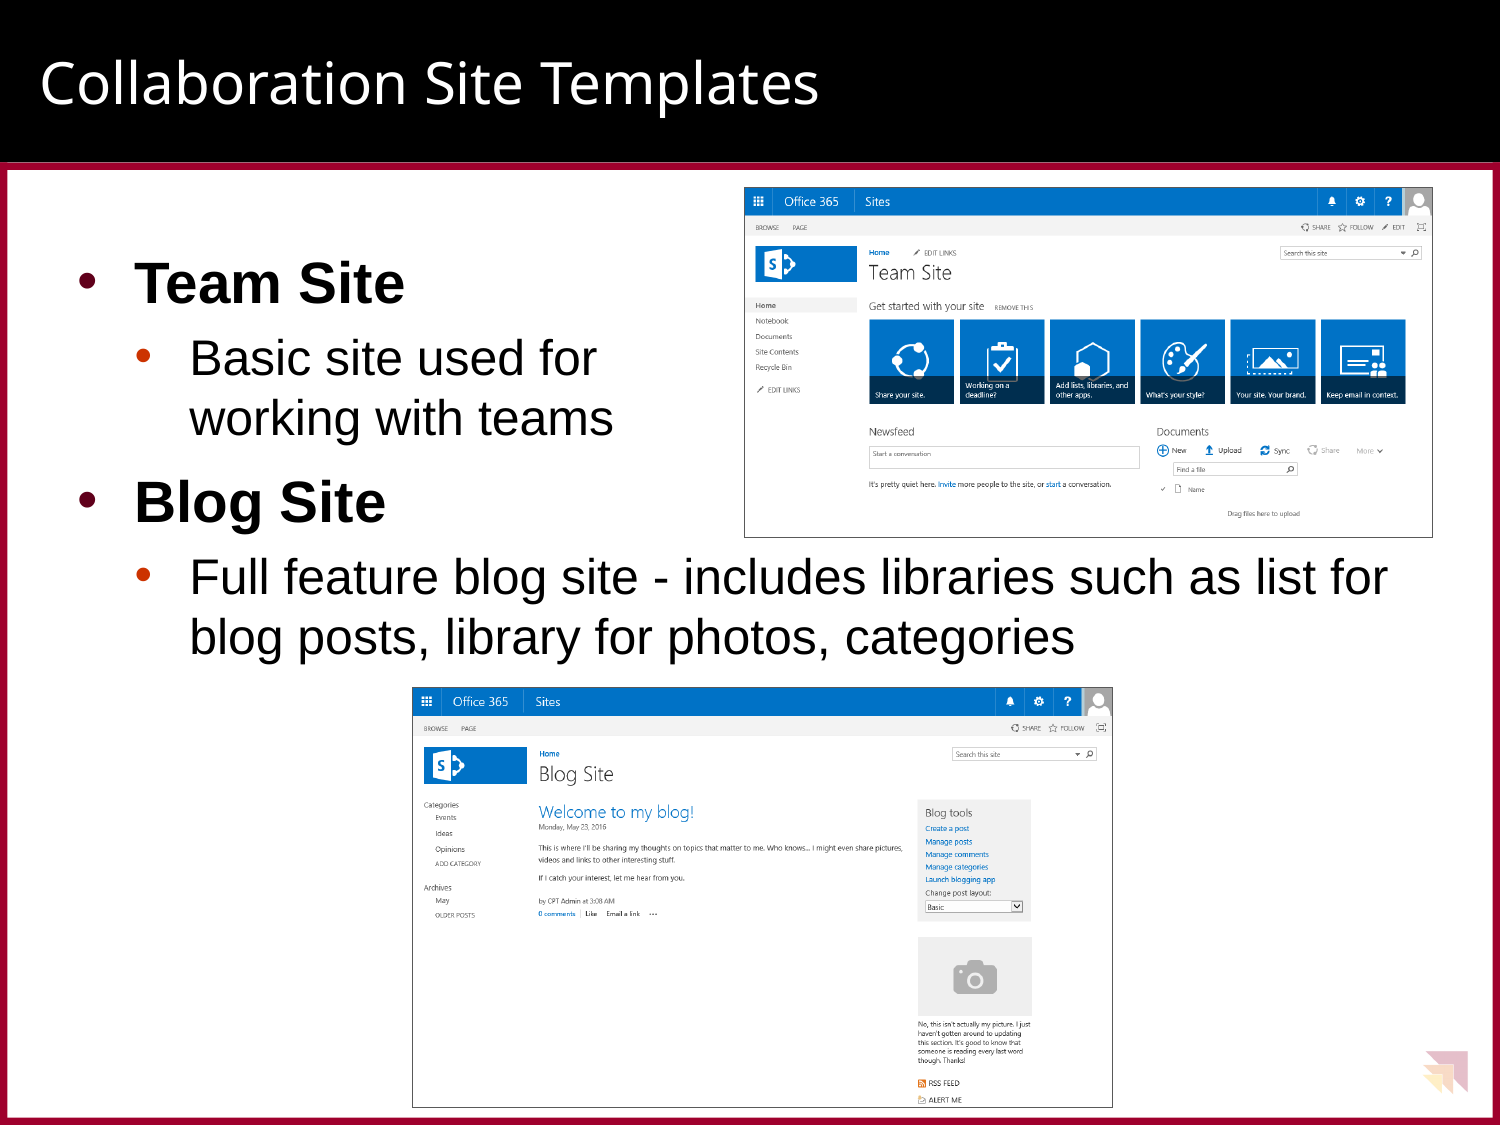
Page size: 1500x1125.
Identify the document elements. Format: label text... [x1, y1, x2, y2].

list Team Site Basic site used for working with teams Blog Site Full feature blog site - includes libraries such as list for blog posts, library for photos, categories [62, 237, 1438, 1088]
picture [743, 187, 1433, 538]
picture [412, 687, 1113, 1108]
title Collaboration Site Templates [24, 12, 1438, 150]
